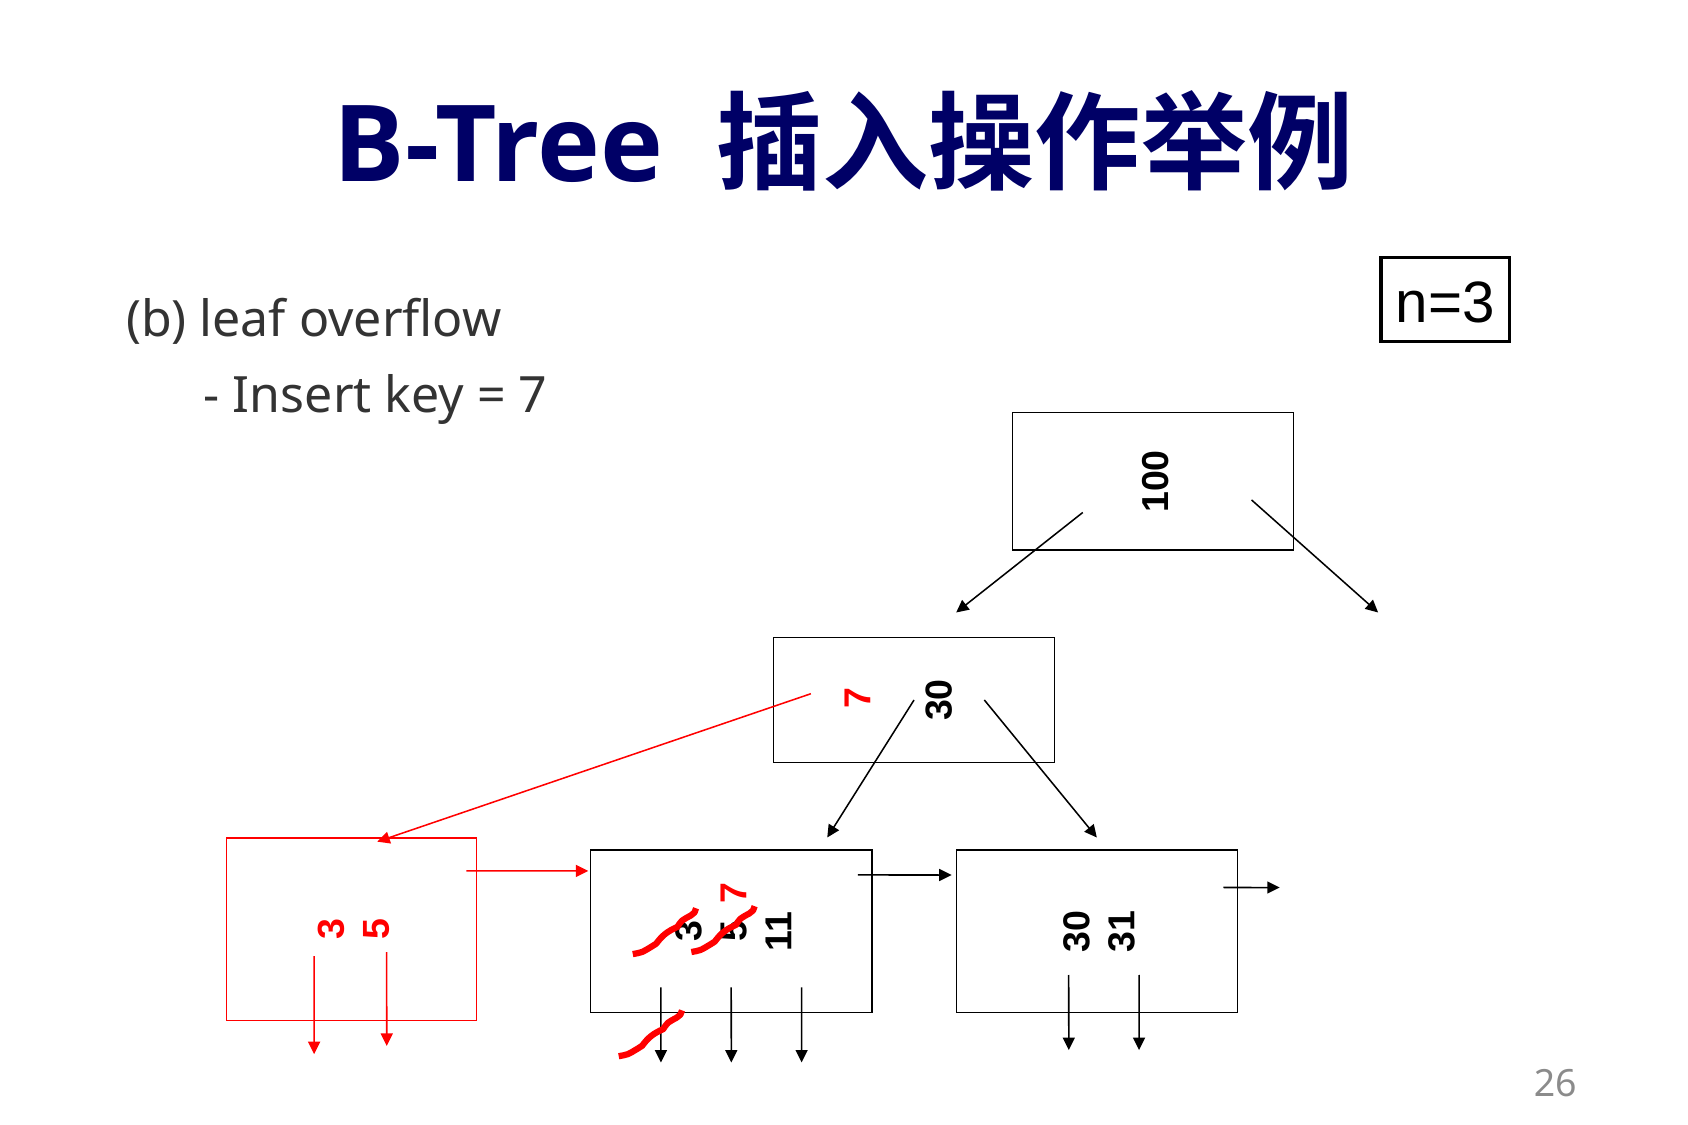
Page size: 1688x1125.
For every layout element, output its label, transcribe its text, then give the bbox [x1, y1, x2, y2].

text_box 30 [773, 637, 1055, 763]
text_box [857, 868, 952, 882]
title B-Tree 插入操作举例 [84, 45, 1604, 233]
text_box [377, 672, 886, 842]
text_box [984, 699, 1097, 838]
slide_number 26 [1209, 1045, 1604, 1124]
text_box [1132, 974, 1146, 1051]
text_box [1251, 499, 1379, 613]
text_box [956, 512, 1083, 613]
text_box [795, 987, 808, 1063]
text_box [1223, 881, 1280, 894]
text_box 3 5 11 [765, 850, 872, 1013]
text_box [210, 847, 762, 1057]
text_box [1062, 974, 1075, 1051]
text_box 100 [1012, 412, 1294, 550]
list (b) leaf overflow - Insert key = 7 [99, 267, 1532, 443]
text_box n=3 [1381, 257, 1510, 342]
text_box 30 31 [956, 850, 1238, 1013]
